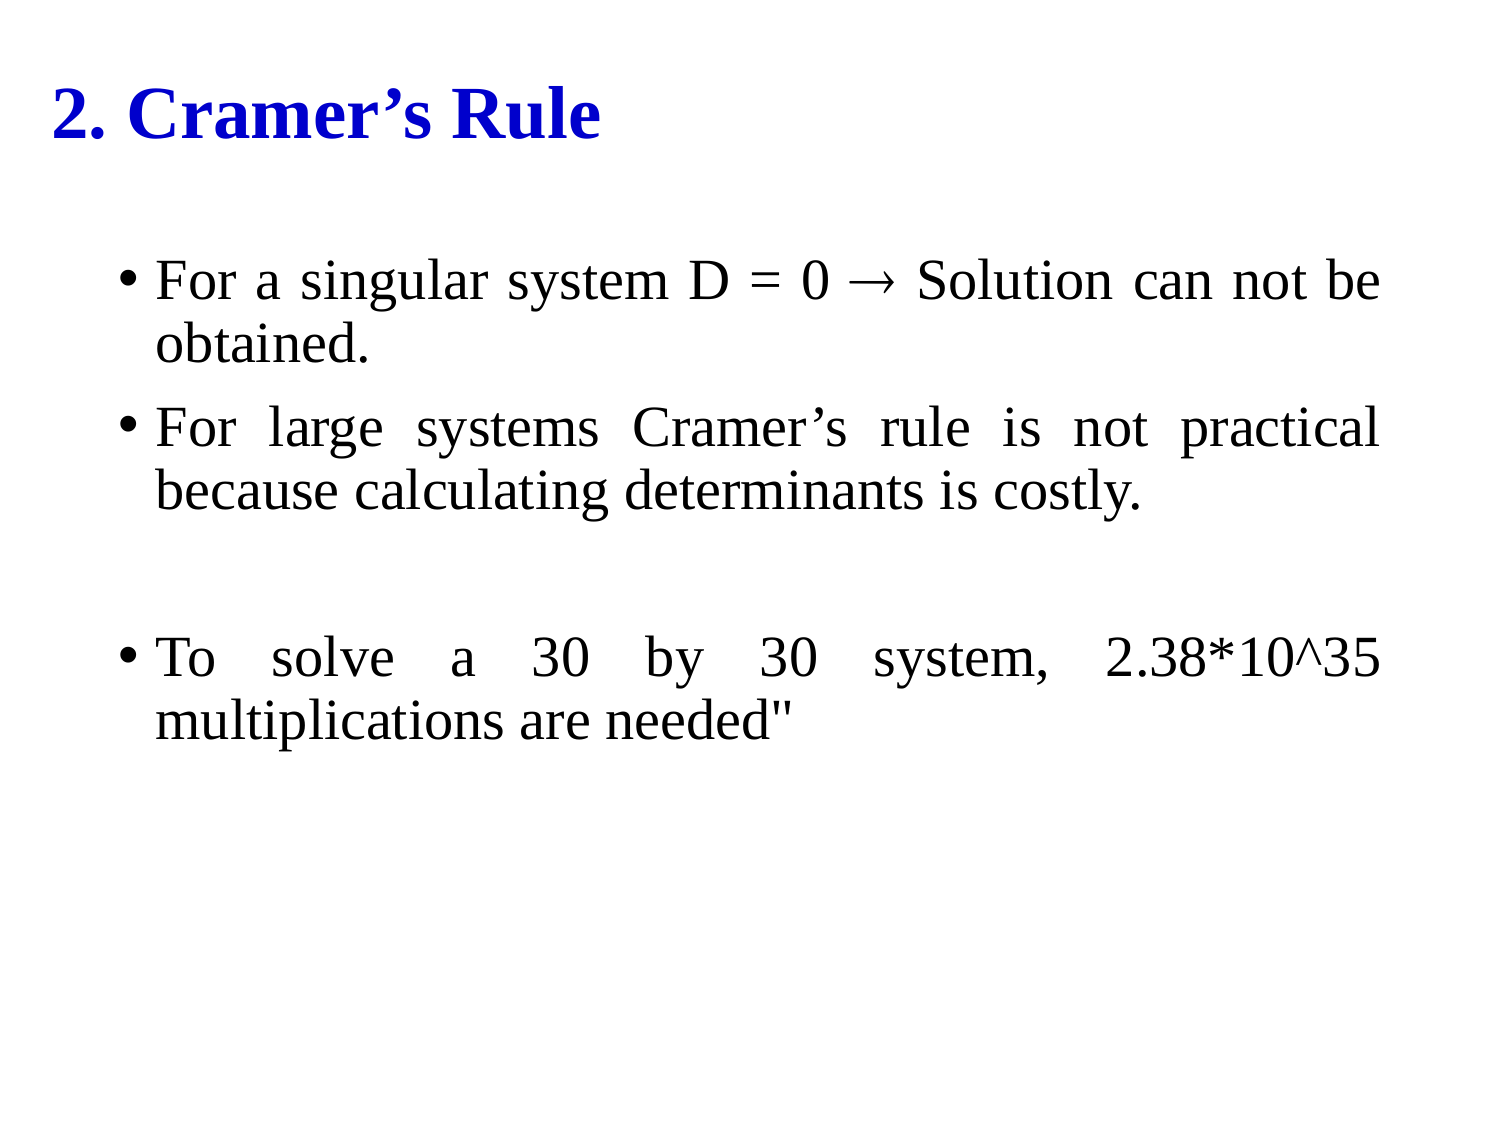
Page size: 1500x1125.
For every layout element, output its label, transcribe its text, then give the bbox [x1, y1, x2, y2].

title 2. Cramer’s Rule [36, 60, 1330, 163]
